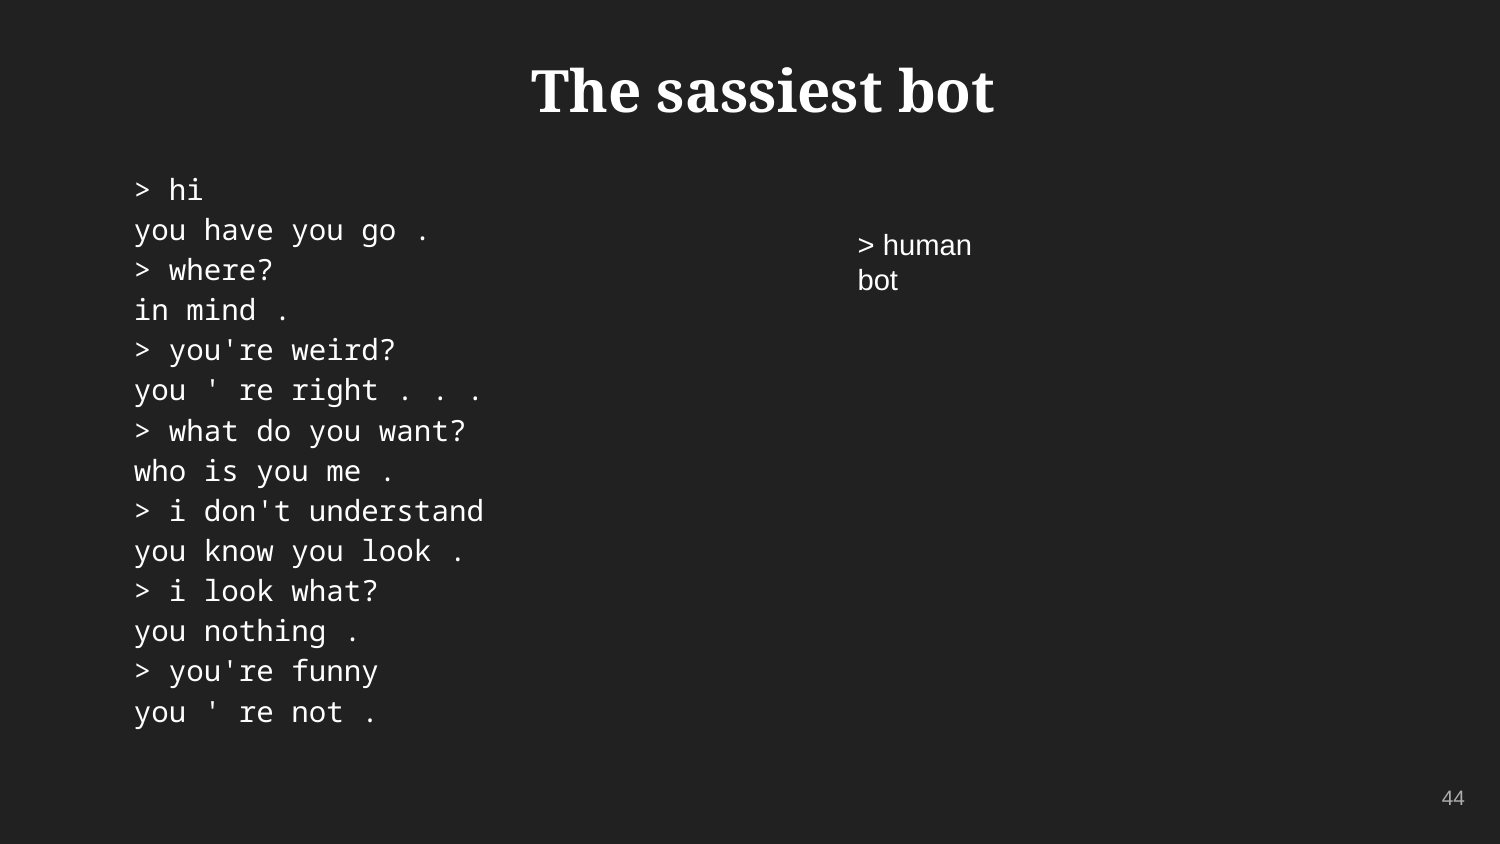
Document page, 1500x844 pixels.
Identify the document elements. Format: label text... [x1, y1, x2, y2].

text_box > human bot [842, 211, 1188, 314]
slide_number ‹#› [1389, 764, 1480, 830]
title The sassiest bot [99, 38, 1428, 164]
text_box > hi you have you go . > where? in mind . > you're weird? you ' re right . . . > what do you want? who is you me . > i don't understand you know you look . > i look what? you nothing . > you're funny you ' re not . [118, 150, 1382, 822]
